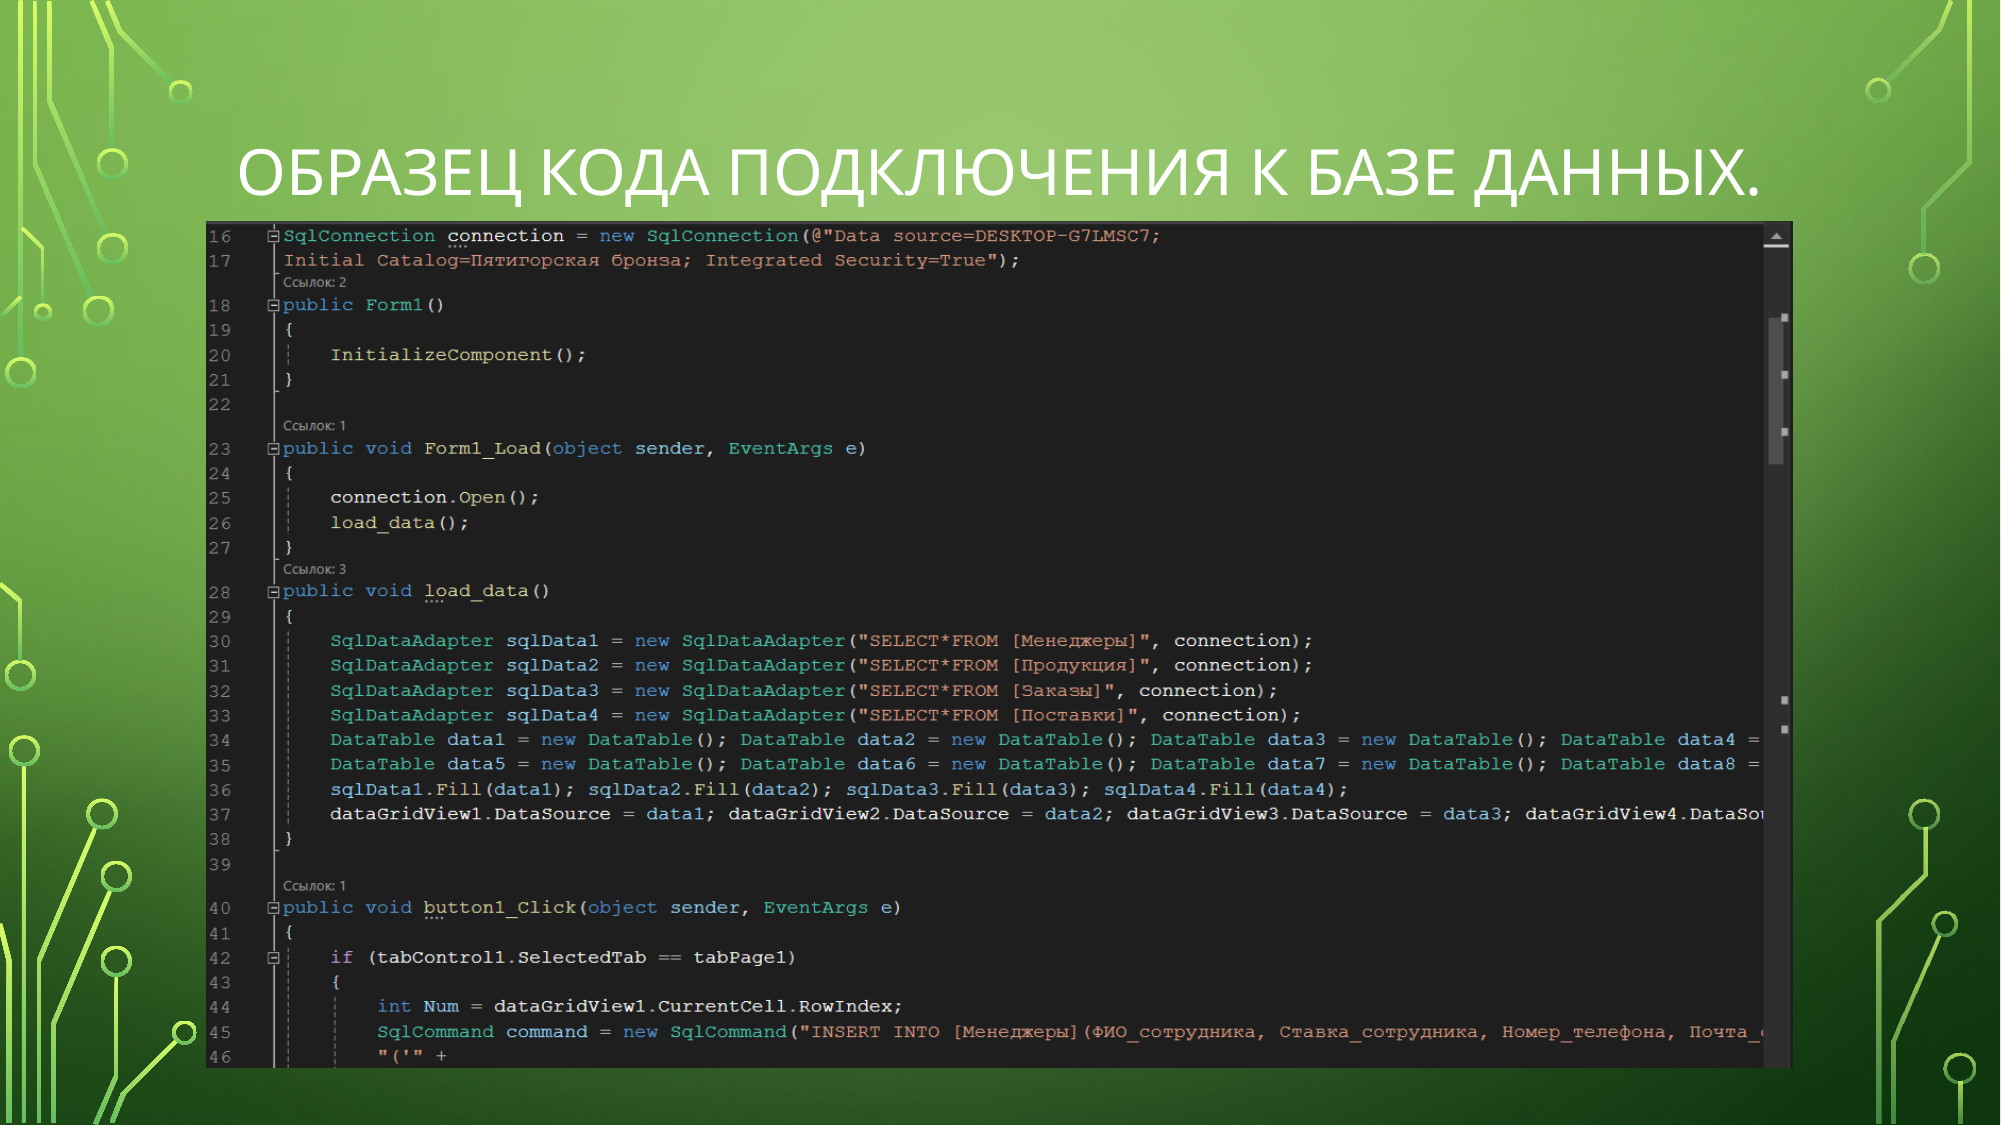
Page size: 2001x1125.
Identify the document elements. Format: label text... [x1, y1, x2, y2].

picture [206, 221, 1793, 1068]
title Образец кода подключения к базе данных. [187, 101, 1813, 249]
